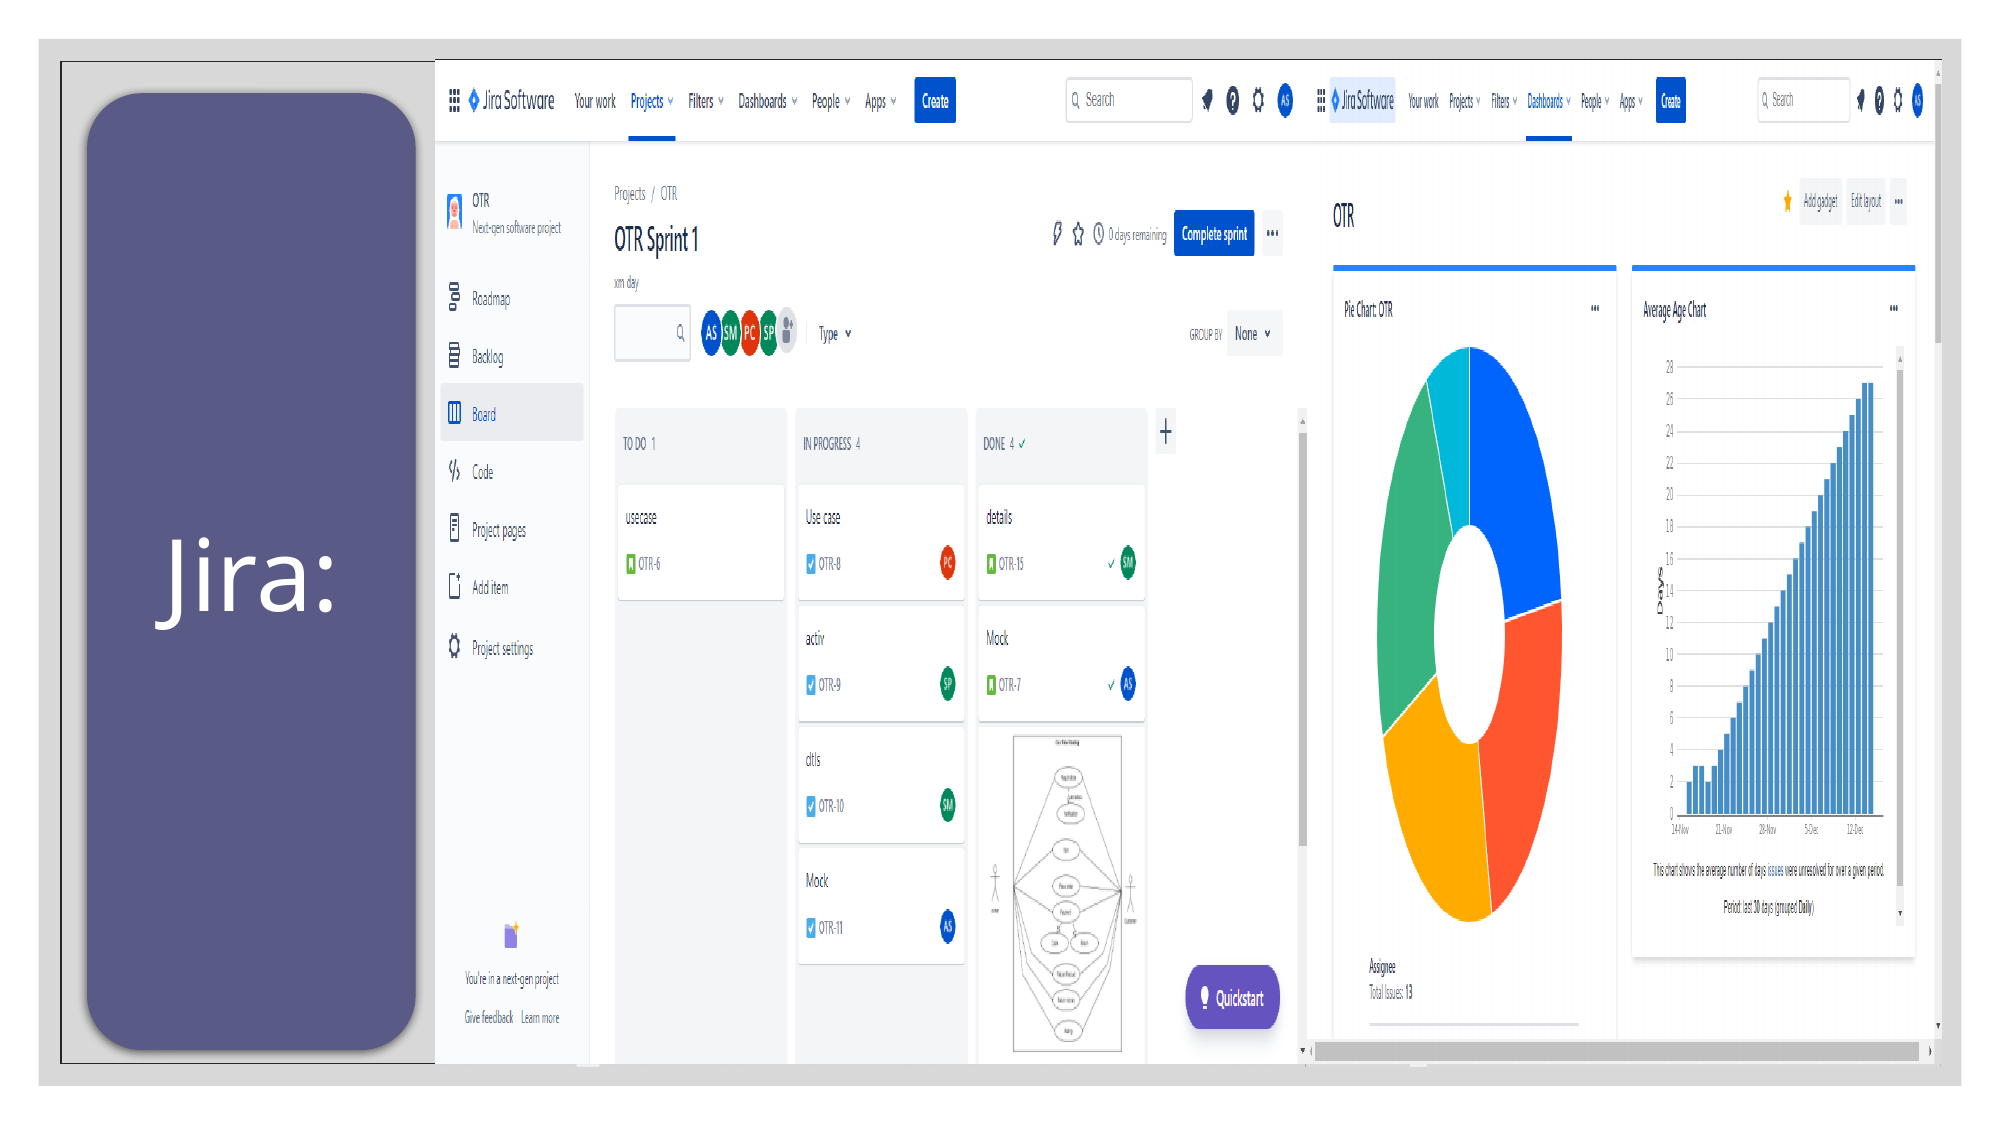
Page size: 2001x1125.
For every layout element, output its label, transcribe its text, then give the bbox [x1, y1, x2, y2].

picture [435, 59, 1942, 1067]
text_box Jira: [87, 93, 416, 1051]
